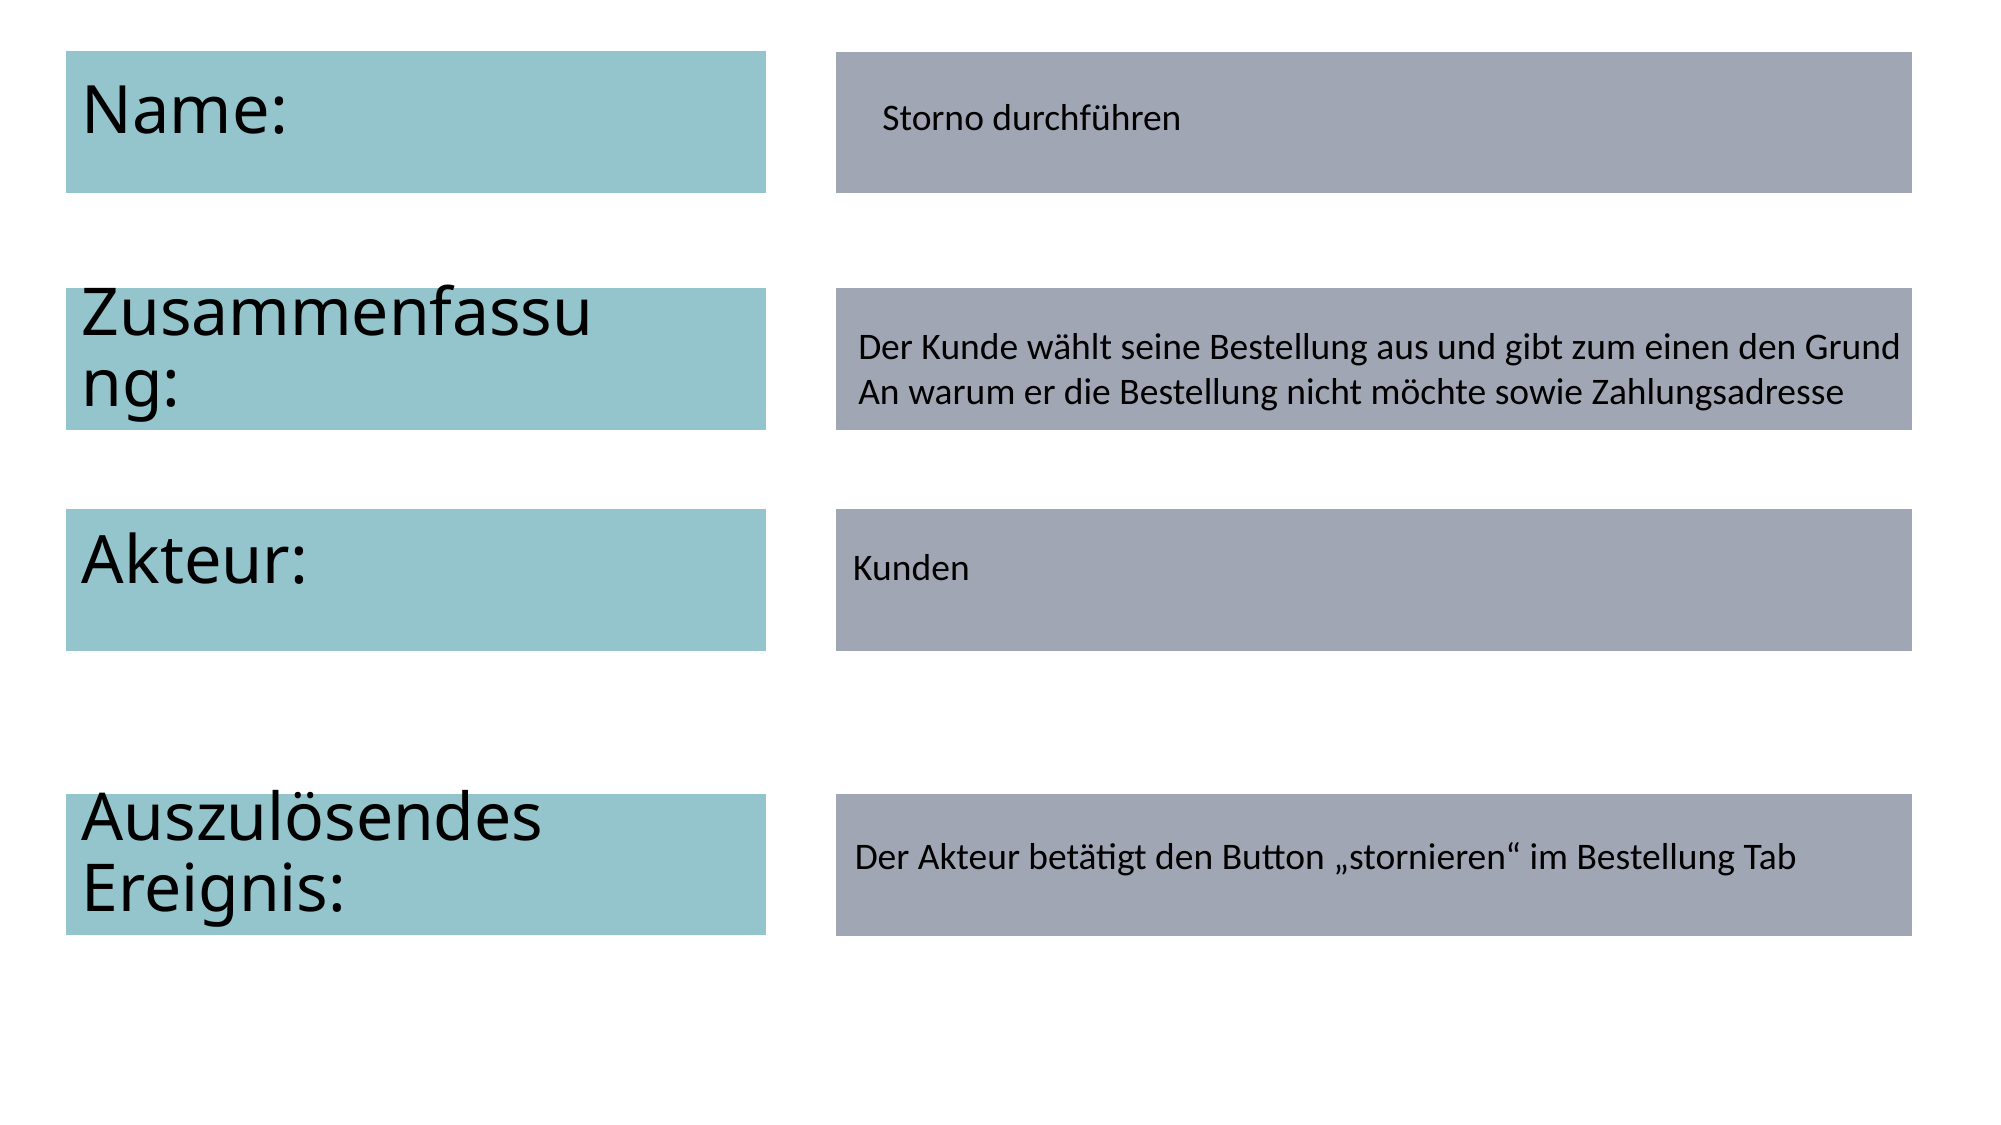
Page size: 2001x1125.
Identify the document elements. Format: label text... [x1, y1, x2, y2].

title Name: [66, 32, 357, 192]
text_box [66, 288, 766, 430]
text_box Akteur: [66, 483, 646, 642]
text_box Storno durchführen [867, 85, 1197, 146]
text_box [836, 794, 1912, 936]
text_box Auszulösendes Ereignis: [66, 775, 765, 935]
text_box Zusammenfassung: [66, 270, 646, 429]
text_box [66, 51, 766, 193]
text_box [66, 509, 766, 651]
text_box Der Akteur betätigt den Button „stornieren“ im Bestellung Tab [840, 824, 1813, 885]
text_box Der Kunde wählt seine Bestellung aus und gibt zum einen den Grund An warum er die Bestellung nicht möchte sowie Zahlungsadresse [843, 314, 1926, 420]
text_box [836, 52, 1912, 193]
text_box [836, 288, 1912, 430]
text_box [836, 509, 1912, 651]
text_box Kunden [838, 535, 985, 596]
